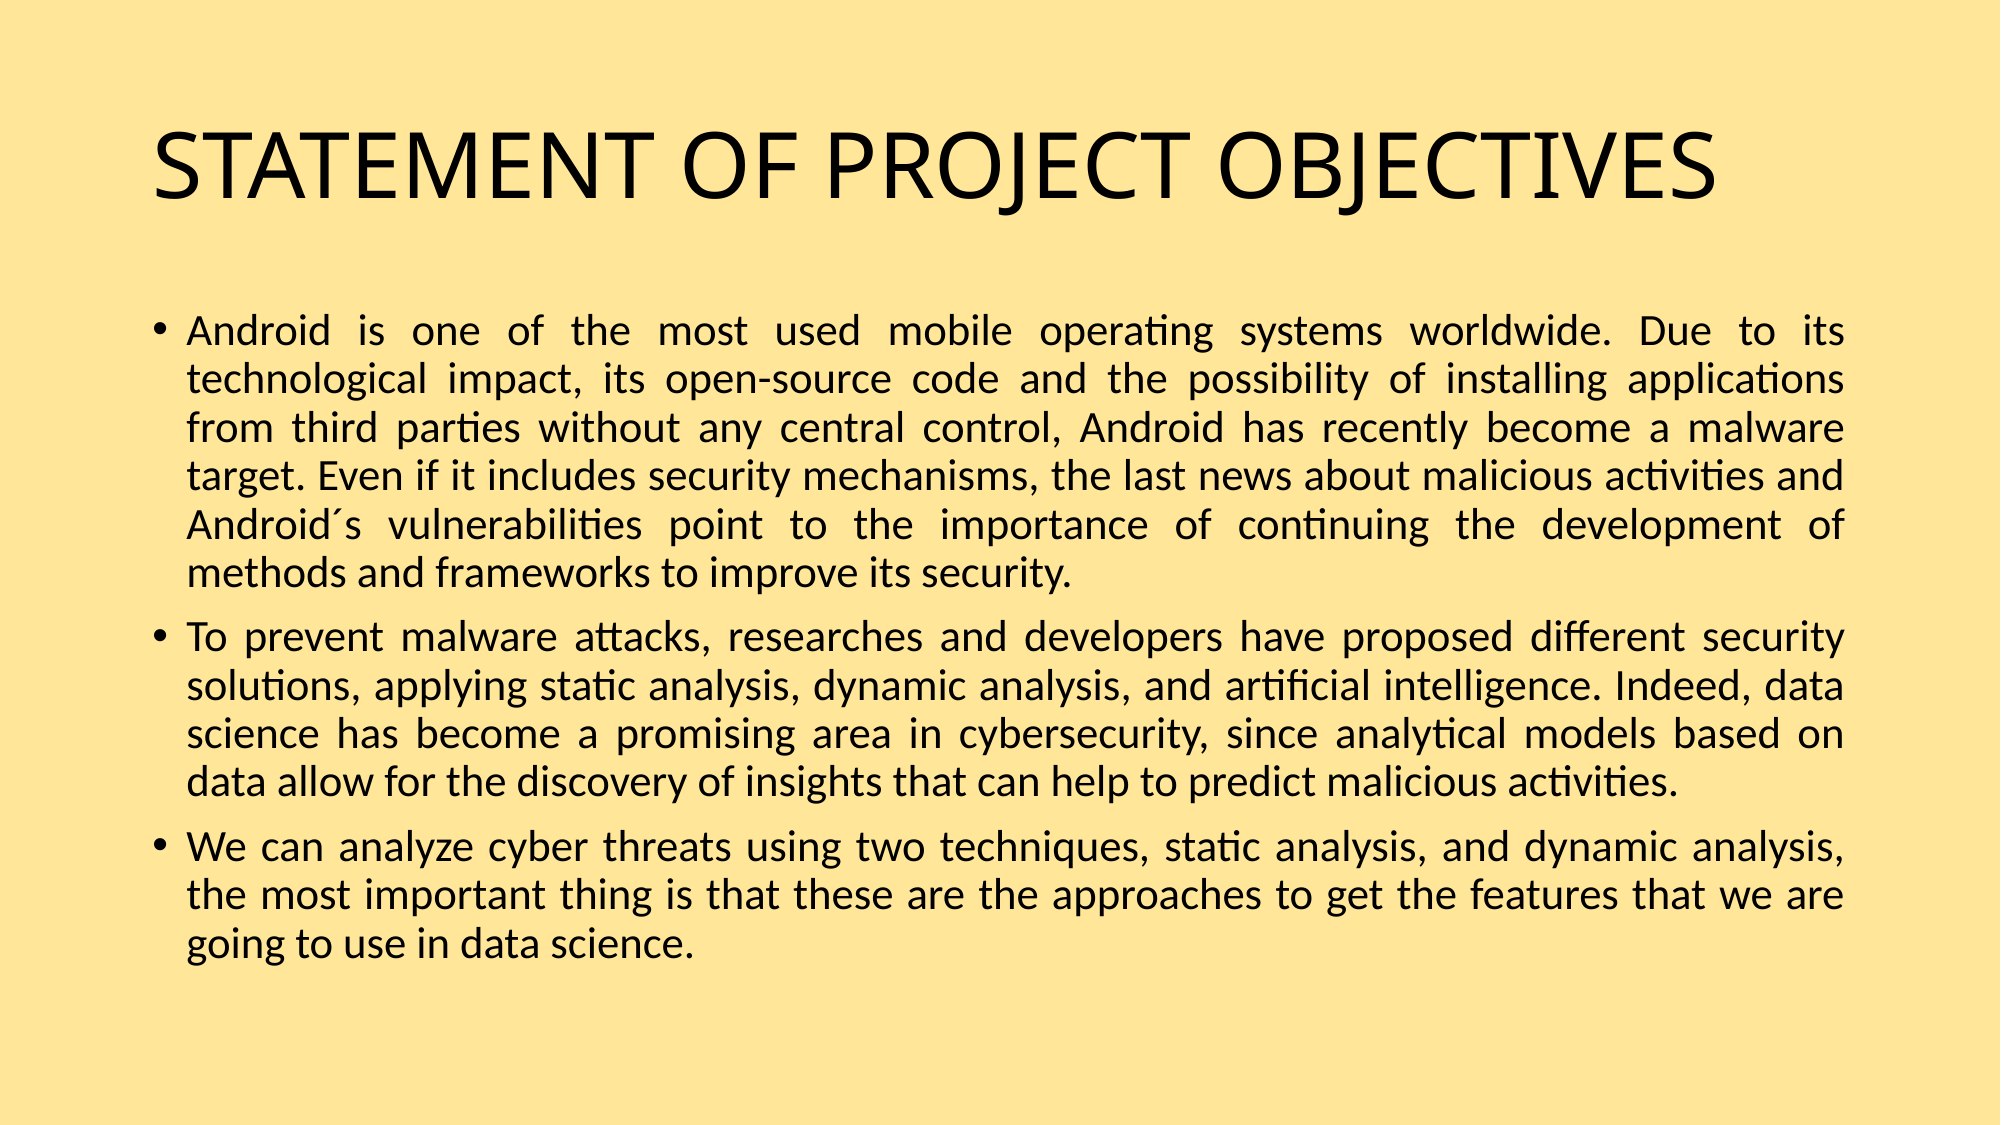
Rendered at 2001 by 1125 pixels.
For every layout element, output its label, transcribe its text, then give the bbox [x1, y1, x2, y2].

list Android is one of the most used mobile operating systems worldwide. Due to its technological impact, its open-source code and the possibility of installing applications from third parties without any central control, Android has recently become a malware target. Even if it includes security mechanisms, the last news about malicious activities and Android´s vulnerabilities point to the importance of continuing the development of methods and frameworks to improve its security. To prevent malware attacks, researches and developers have proposed different security solutions, applying static analysis, dynamic analysis, and artificial intelligence. Indeed, data science has become a promising area in cybersecurity, since analytical models based on data allow for the discovery of insights that can help to predict malicious activities. We can analyze cyber threats using two techniques, static analysis, and dynamic analysis, the most important thing is that these are the approaches to get the features that we are going to use in data science. [137, 299, 1863, 1014]
title STATEMENT OF PROJECT OBJECTIVES [137, 59, 1863, 278]
